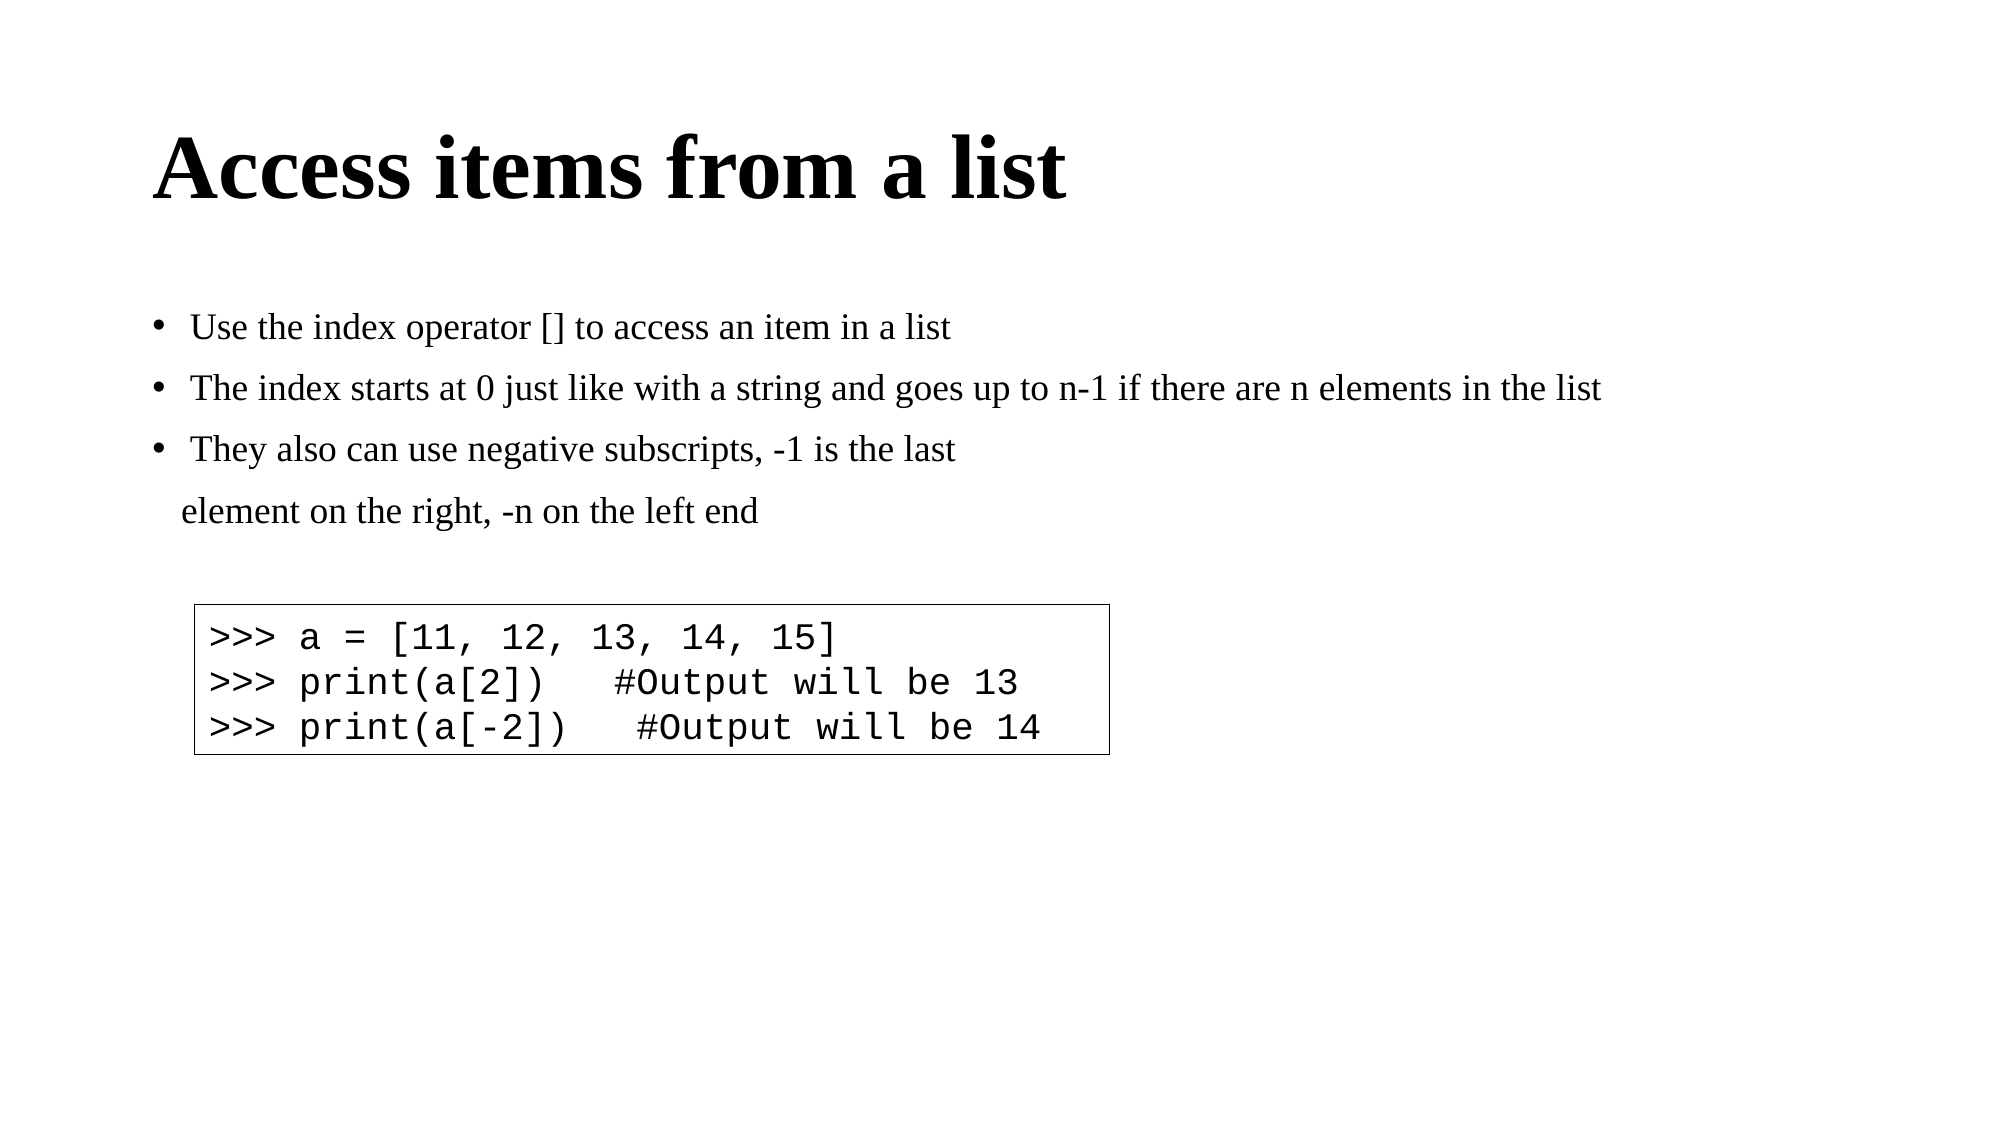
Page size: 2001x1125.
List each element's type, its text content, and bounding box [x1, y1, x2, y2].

text_box >>> a = [11, 12, 13, 14, 15] >>> print(a[2]) #Output will be 13 >>> print(a[-2]) #Output will be 14 [194, 604, 1110, 755]
title Access items from a list [137, 59, 1863, 278]
list Use the index operator [] to access an item in a list The index starts at 0 just like with a string and goes up to n-1 if there are n elements in the list They also can use negative subscripts, -1 is the last element on the right, -n on the left end [137, 299, 1863, 1014]
